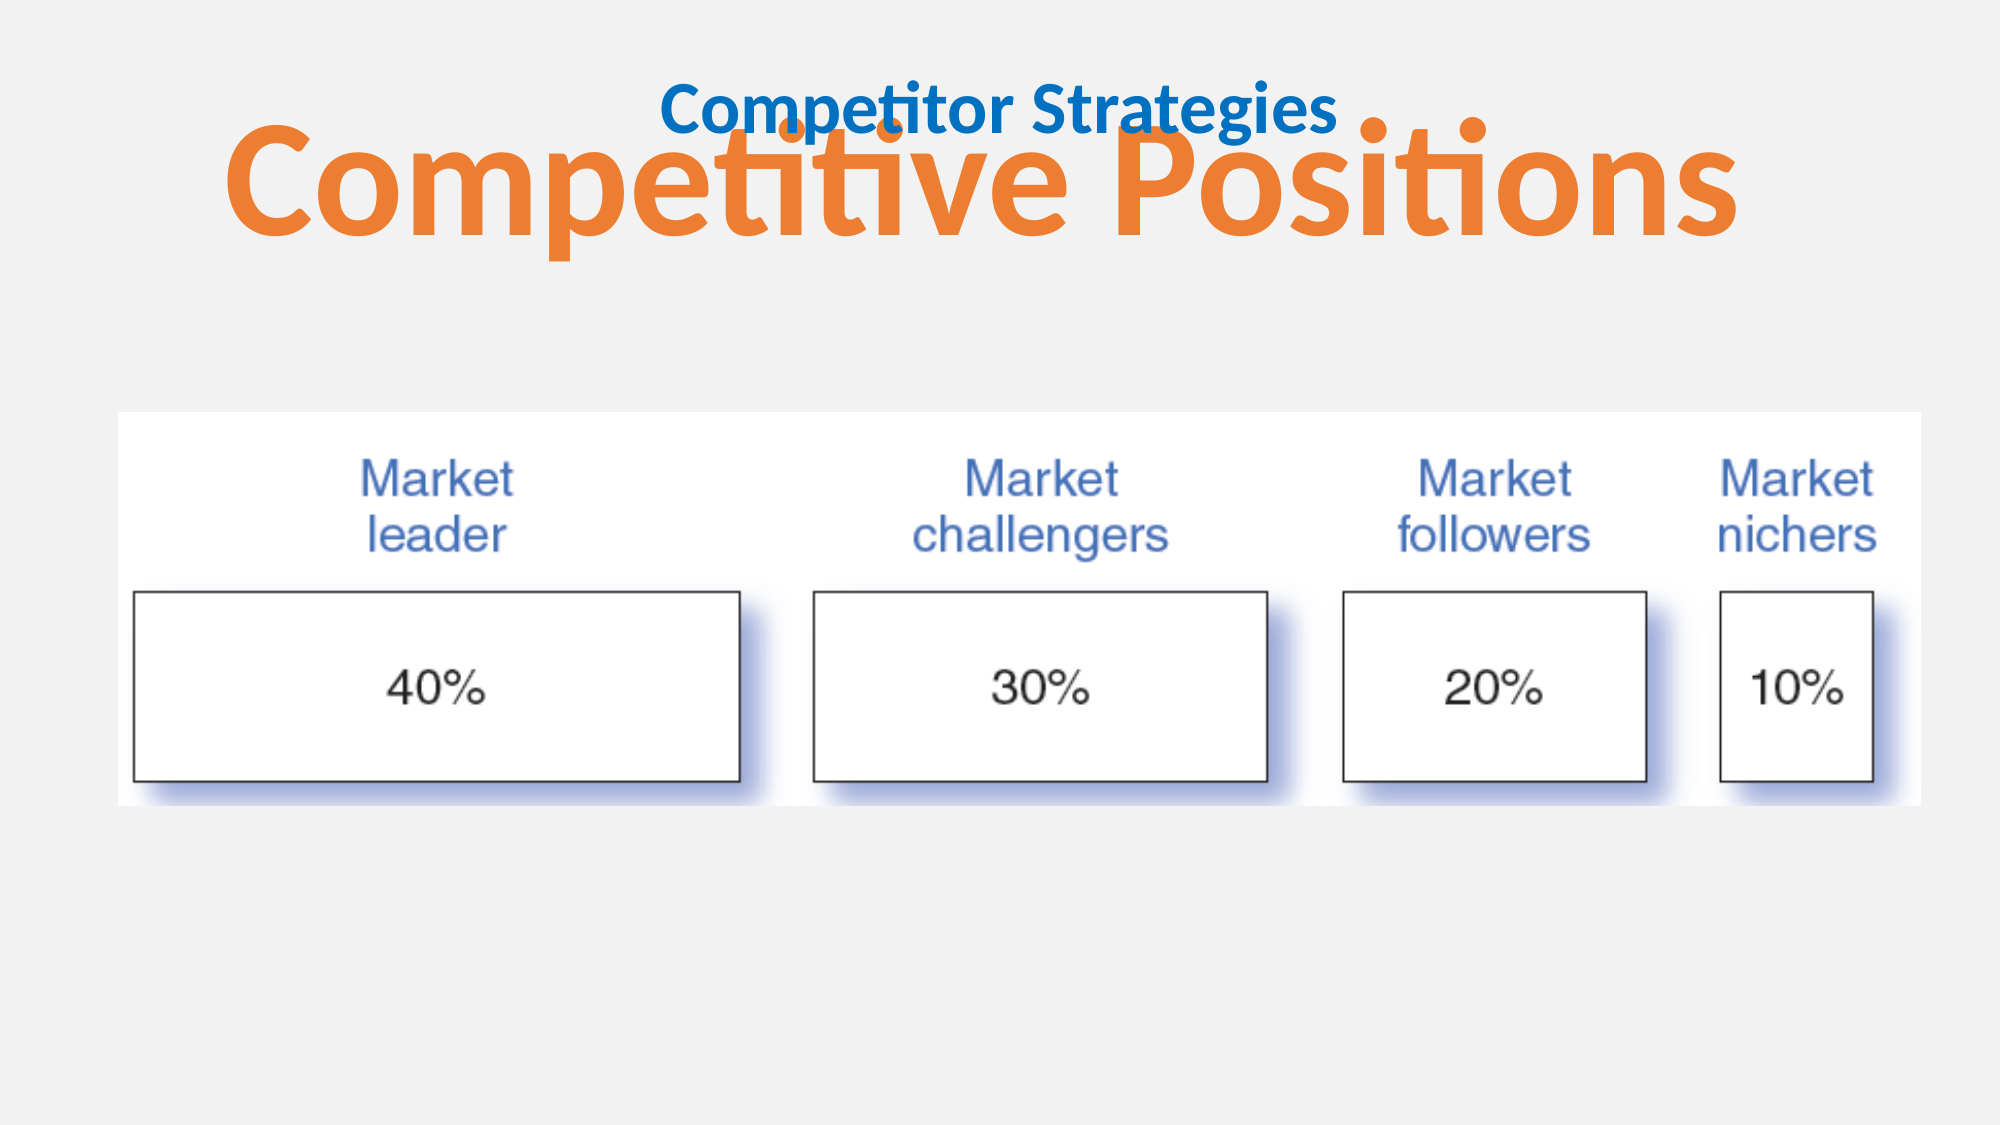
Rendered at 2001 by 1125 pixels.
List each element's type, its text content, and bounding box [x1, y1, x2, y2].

picture [117, 412, 1922, 806]
title Competitor Strategies [137, 48, 1863, 156]
list Competitive Positions [200, 224, 1767, 288]
